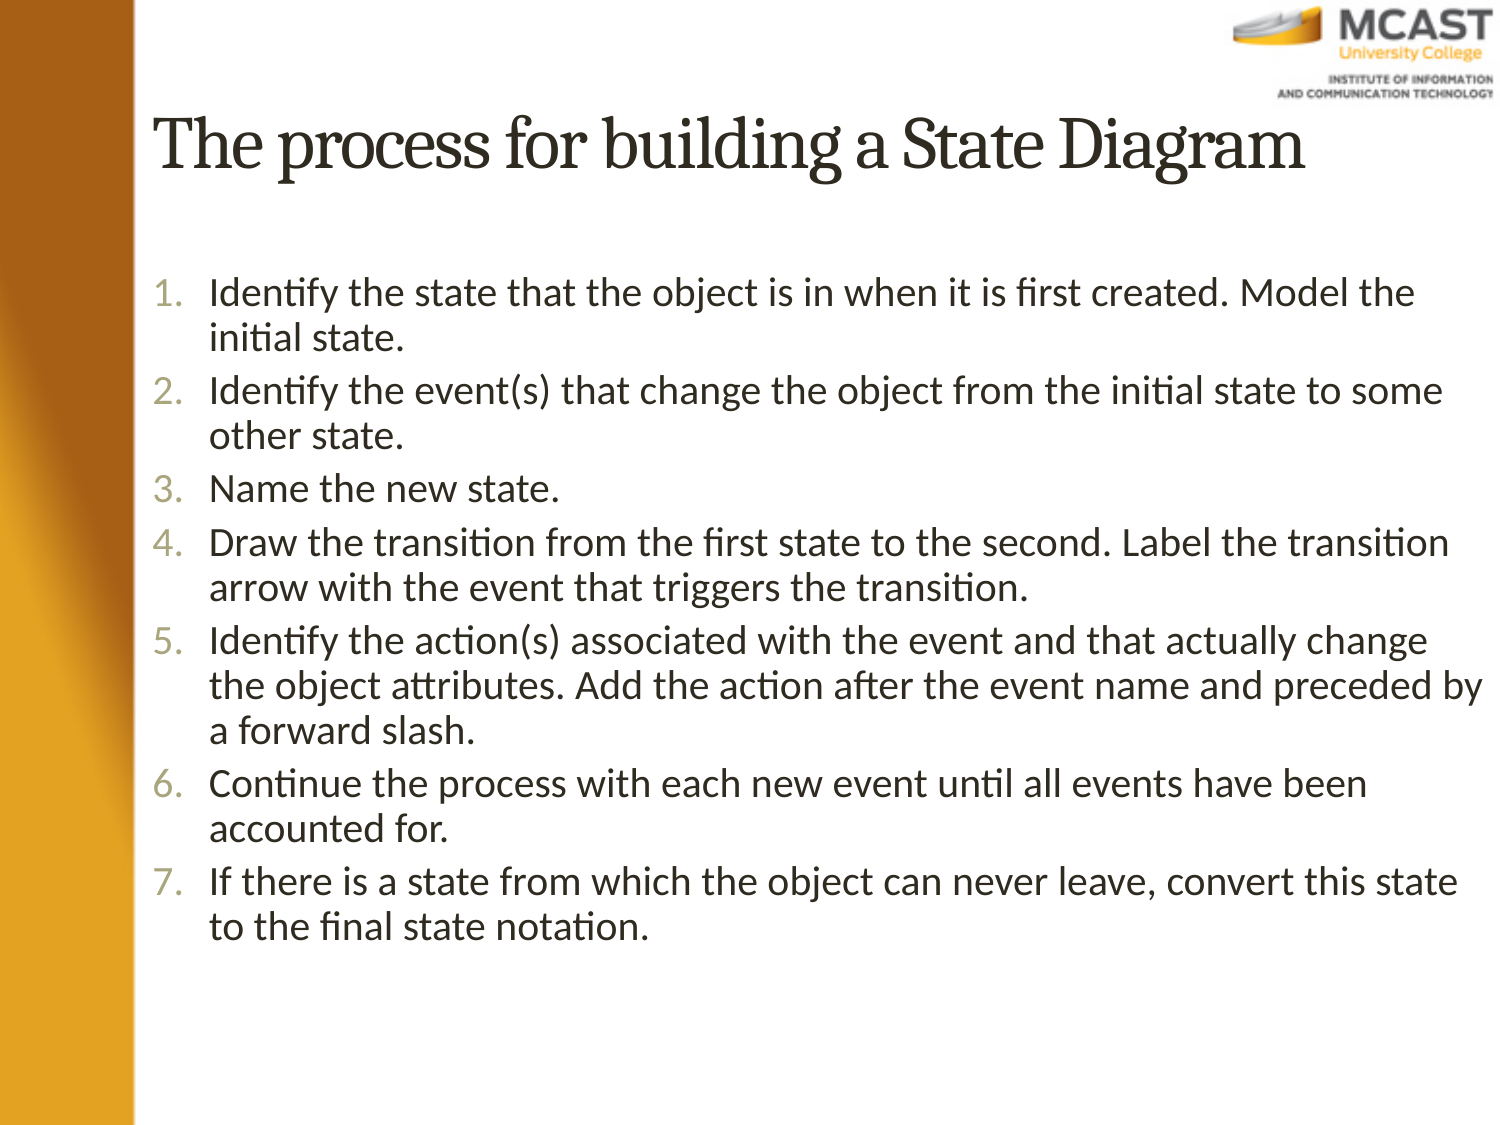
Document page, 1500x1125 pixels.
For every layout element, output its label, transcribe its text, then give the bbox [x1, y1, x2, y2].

picture [0, 0, 1500, 1125]
title The process for building a State Diagram [137, 45, 1363, 233]
list Identify the state that the object is in when it is first created. Model the initial state. Identify the event(s) that change the object from the initial state to some other state. Name the new state. Draw the transition from the first state to the second. Label the transition arrow with the event that triggers the transition. Identify the action(s) associated with the event and that actually change the object attributes. Add the action after the event name and preceded by a forward slash. Continue the process with each new event until all events have been accounted for. If there is a state from which the object can never leave, convert this state to the final state notation. [137, 262, 1500, 1050]
